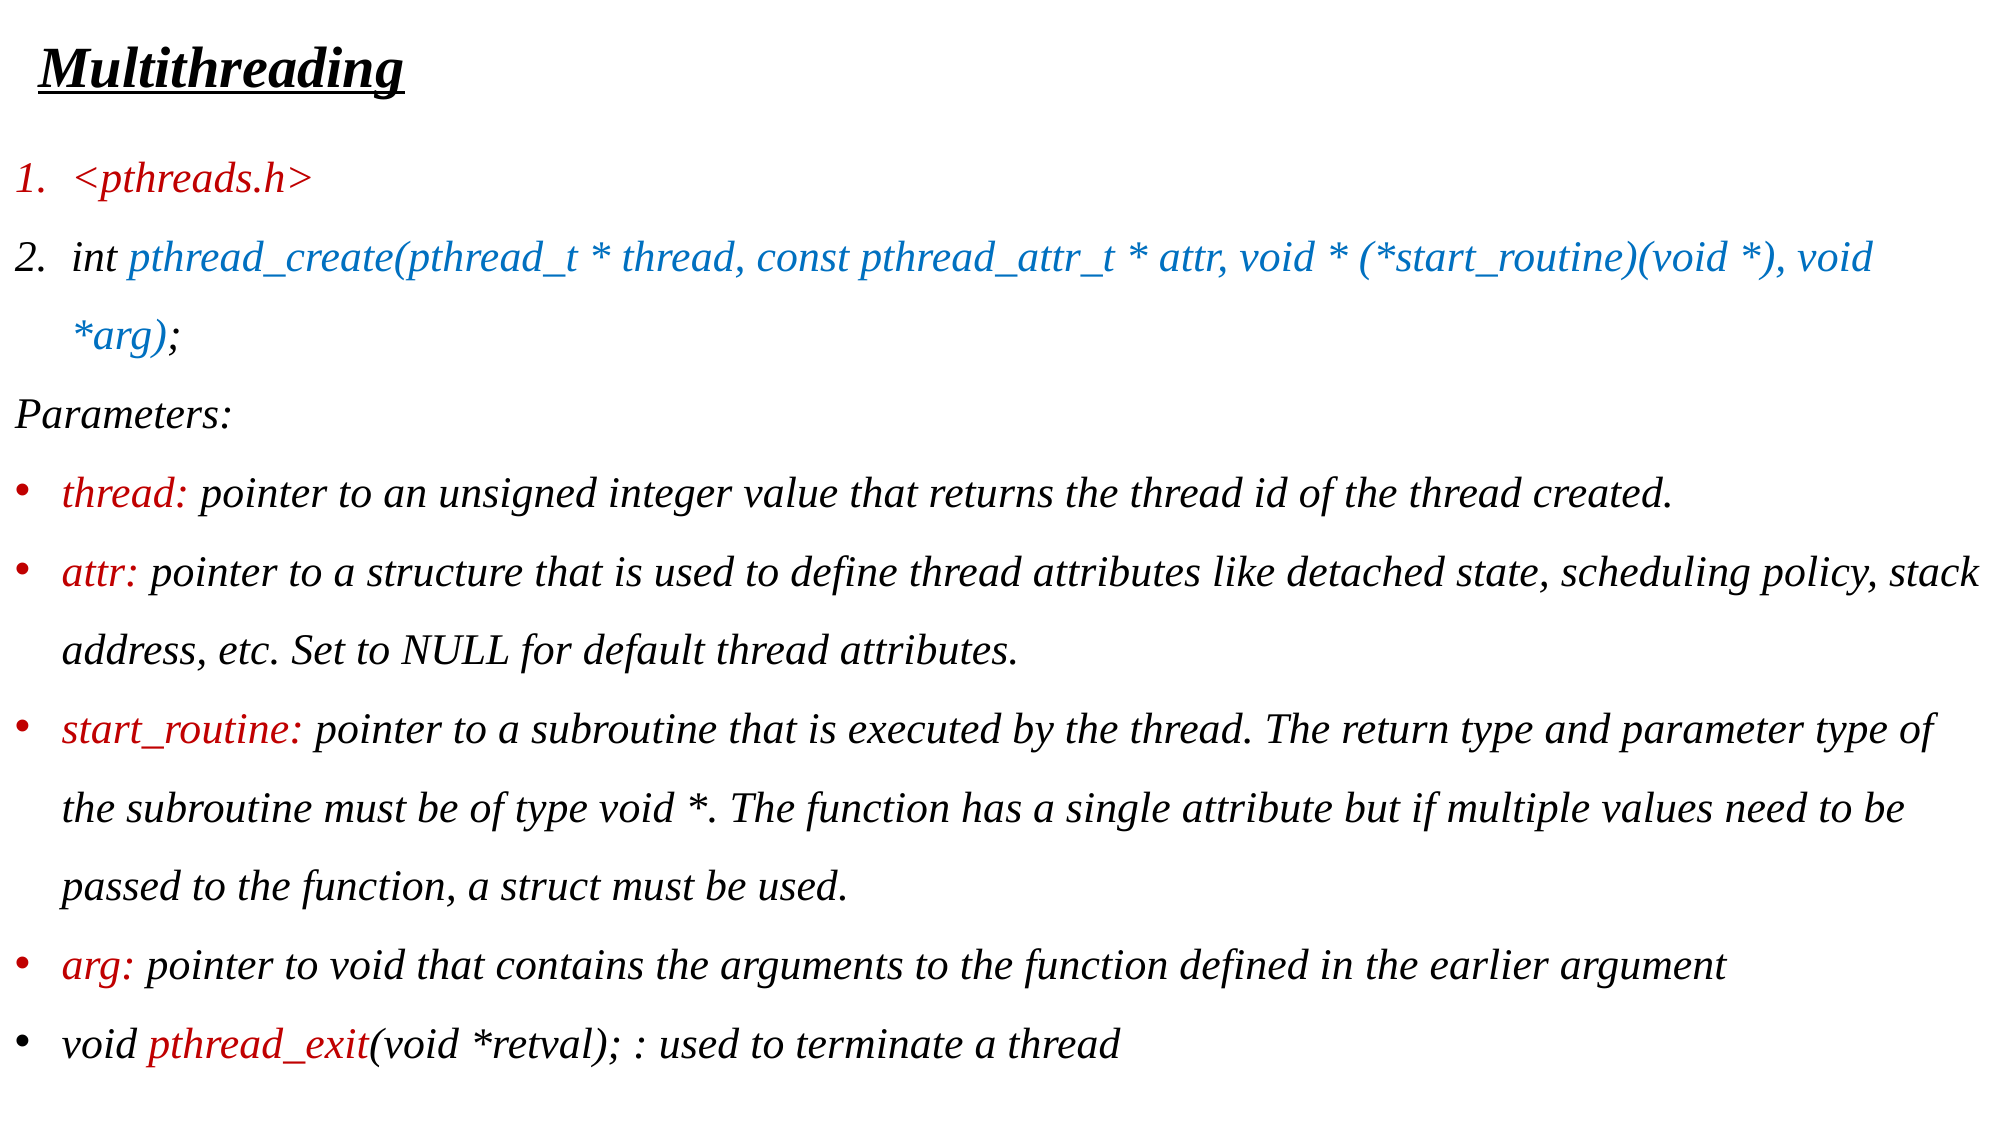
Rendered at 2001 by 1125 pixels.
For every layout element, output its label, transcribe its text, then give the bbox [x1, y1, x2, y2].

text_box Multithreading [23, 21, 727, 107]
text_box <pthreads.h> int pthread_create(pthread_t * thread, const pthread_attr_t * attr, void * (*start_routine)(void *), void *arg); Parameters: thread: pointer to an unsigned integer value that returns the thread id of the thread created. attr: pointer to a structure that is used to define thread attributes like detached state, scheduling policy, stack address, etc. Set to NULL for default thread attributes. start_routine: pointer to a subroutine that is executed by the thread. The return type and parameter type of the subroutine must be of type void *. The function has a single attribute but if multiple values need to be passed to the function, a struct must be used. arg: pointer to void that contains the arguments to the function defined in the earlier argument void pthread_exit(void *retval); : used to terminate a thread [0, 114, 2000, 1075]
